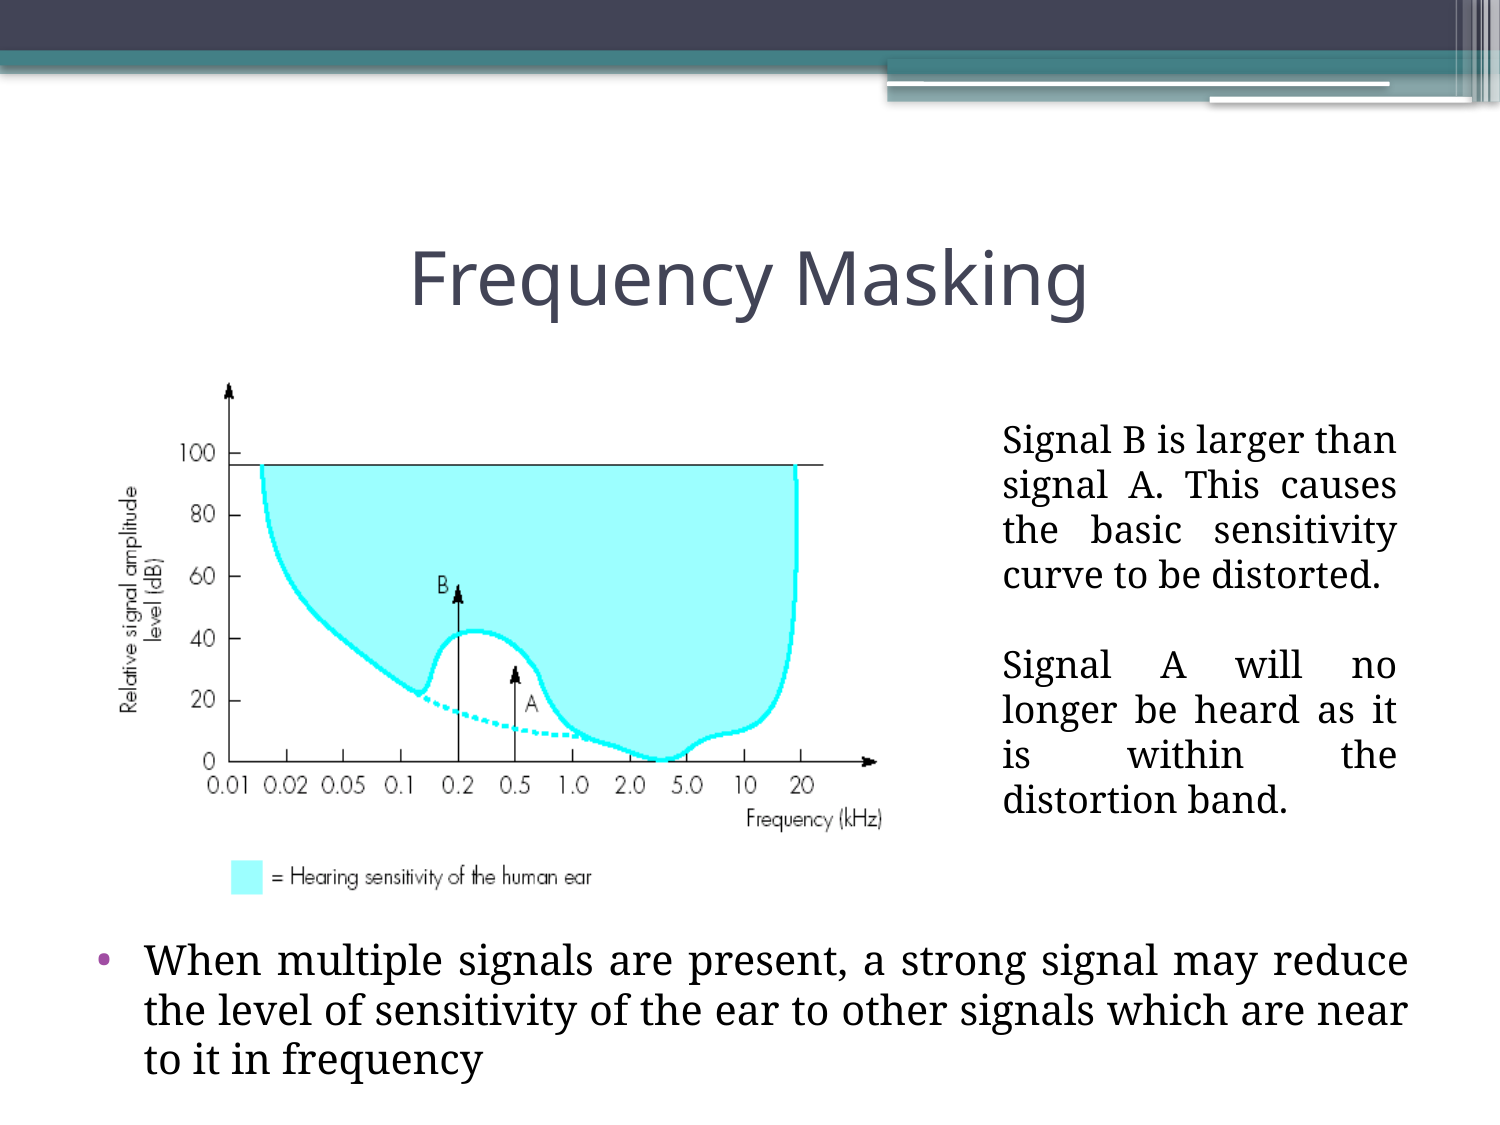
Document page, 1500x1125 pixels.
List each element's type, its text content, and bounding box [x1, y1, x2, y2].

list When multiple signals are present, a strong signal may reduce the level of sensitivity of the ear to other signals which are near to it in frequency [75, 368, 1425, 1100]
text_box Signal B is larger than signal A. This causes the basic sensitivity curve to be distorted. Signal A will no longer be heard as it is within the distortion band. [987, 408, 1413, 829]
picture [87, 374, 951, 914]
title Frequency Masking [75, 187, 1425, 363]
